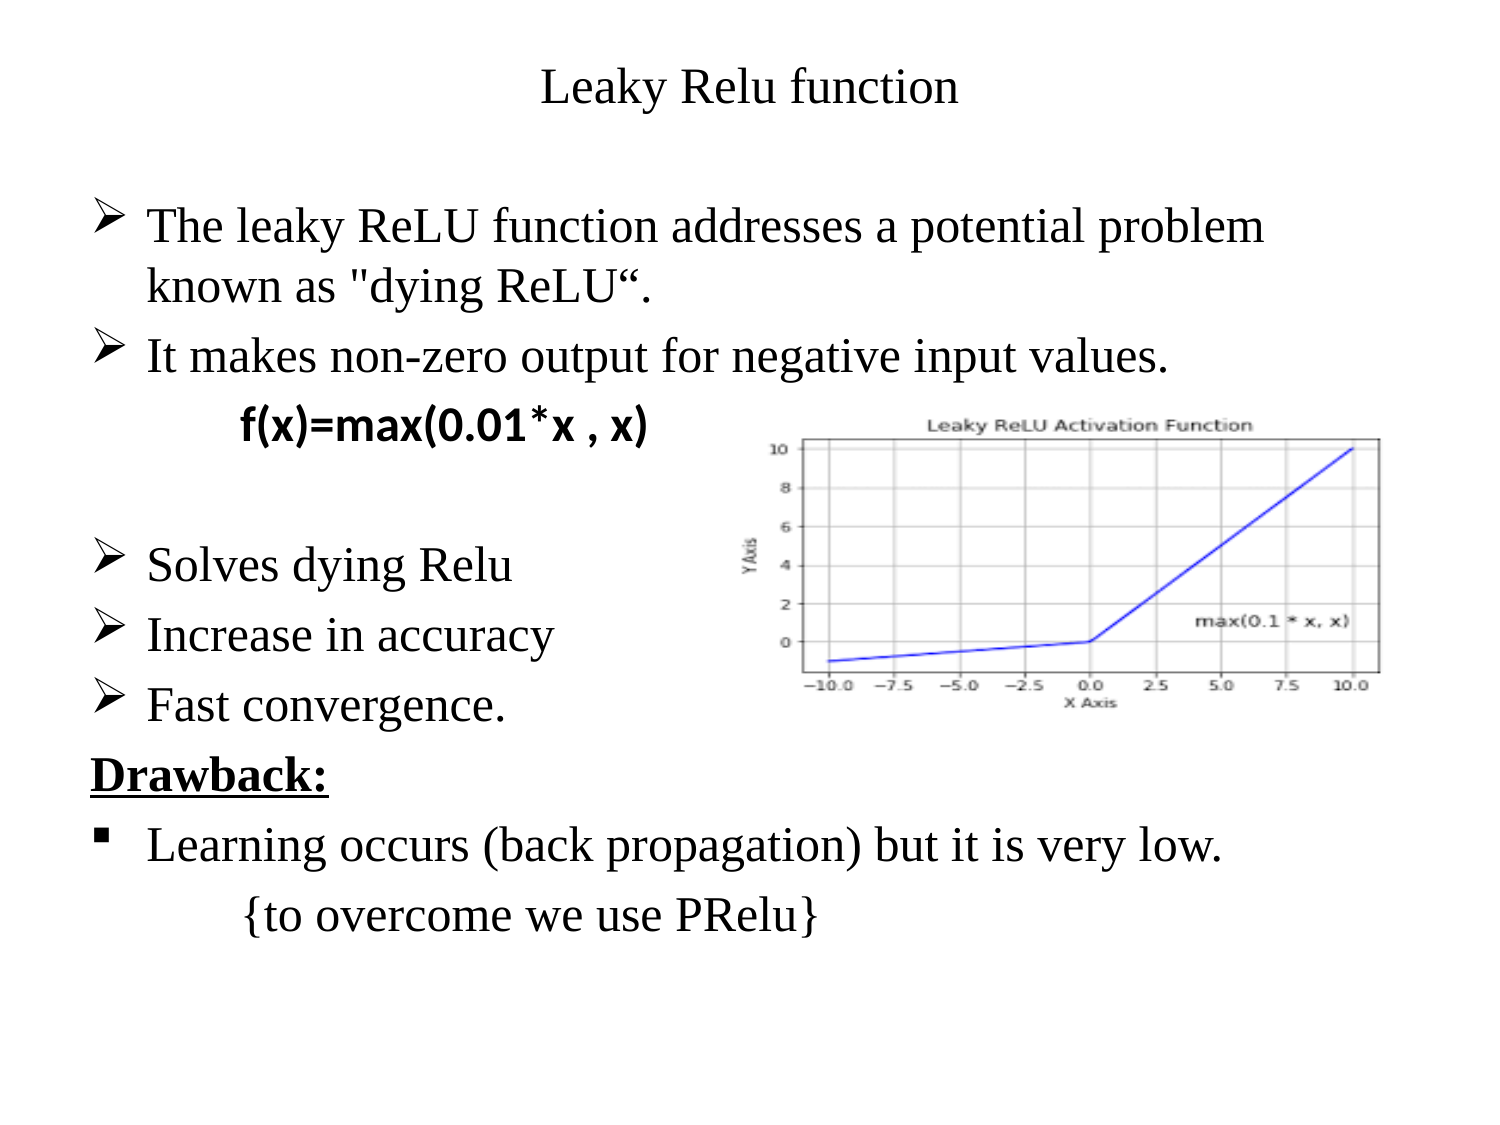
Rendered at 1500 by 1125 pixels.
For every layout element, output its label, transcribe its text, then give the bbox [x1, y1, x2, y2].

title Leaky Relu function [75, 45, 1425, 184]
list The leaky ReLU function addresses a potential problem known as "dying ReLU“. It makes non-zero output for negative input values. f(x)=max(0.01*x , x) Solves dying Relu Increase in accuracy Fast convergence. Drawback: Learning occurs (back propagation) but it is very low. {to overcome we use PRelu} [75, 184, 1425, 1005]
picture [726, 408, 1400, 713]
